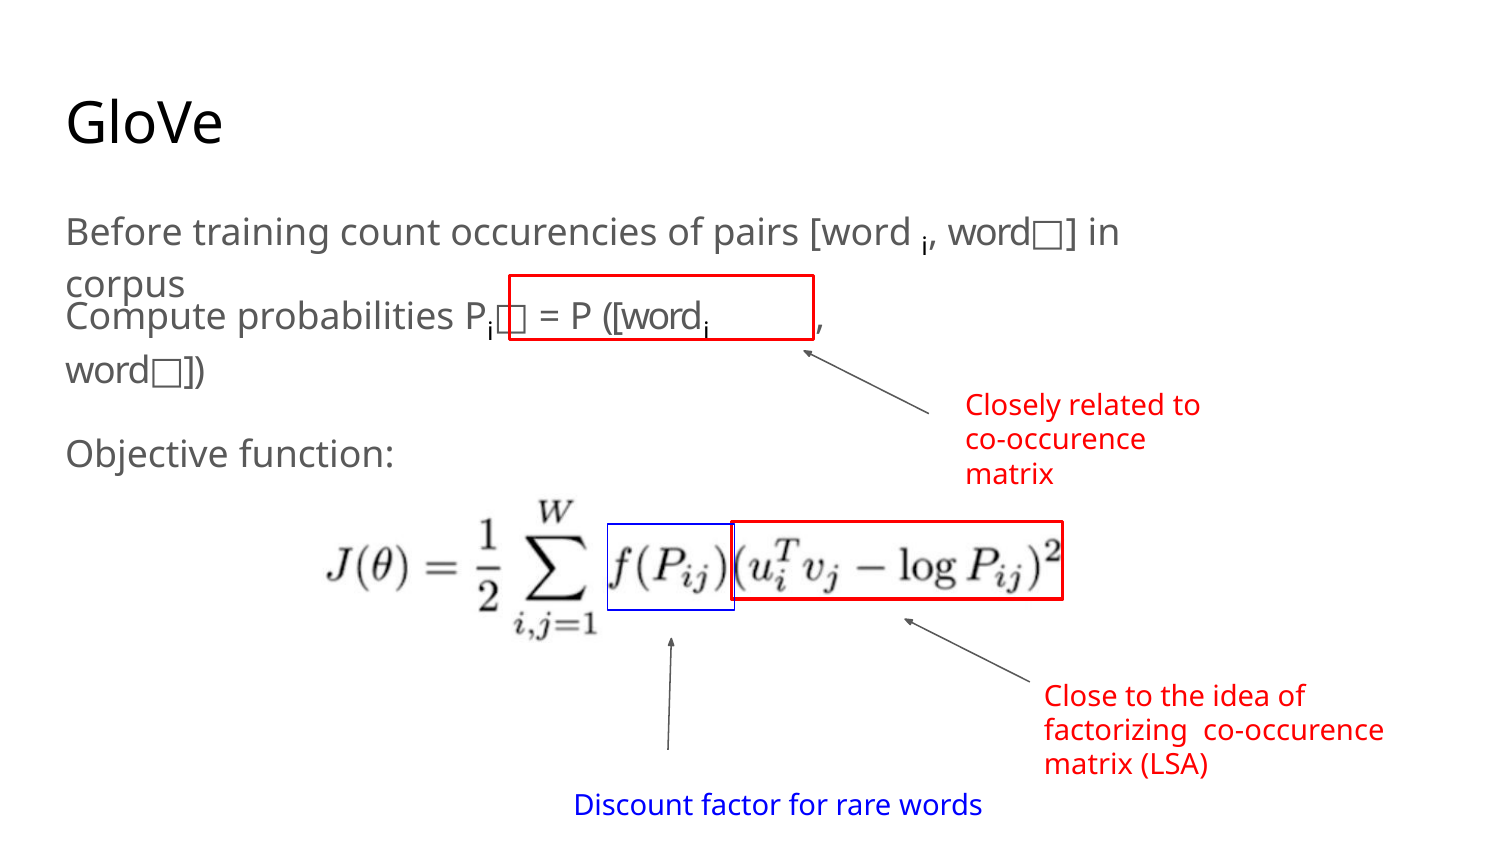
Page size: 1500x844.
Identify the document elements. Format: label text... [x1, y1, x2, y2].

text_box Compute probabilities Pi□ = P ([wordi , word□]) Objective function: [56, 283, 843, 475]
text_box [321, 493, 1065, 751]
text_box Before training count occurencies of pairs [word i, word□] in corpus [61, 199, 1174, 306]
text_box Close to the idea of factorizing co-occurence matrix (LSA) Discount factor for rare words [571, 673, 1438, 822]
text_box [509, 275, 814, 340]
title GloVe [63, 82, 230, 199]
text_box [803, 349, 930, 415]
text_box Closely related to co-occurence matrix [962, 383, 1230, 490]
